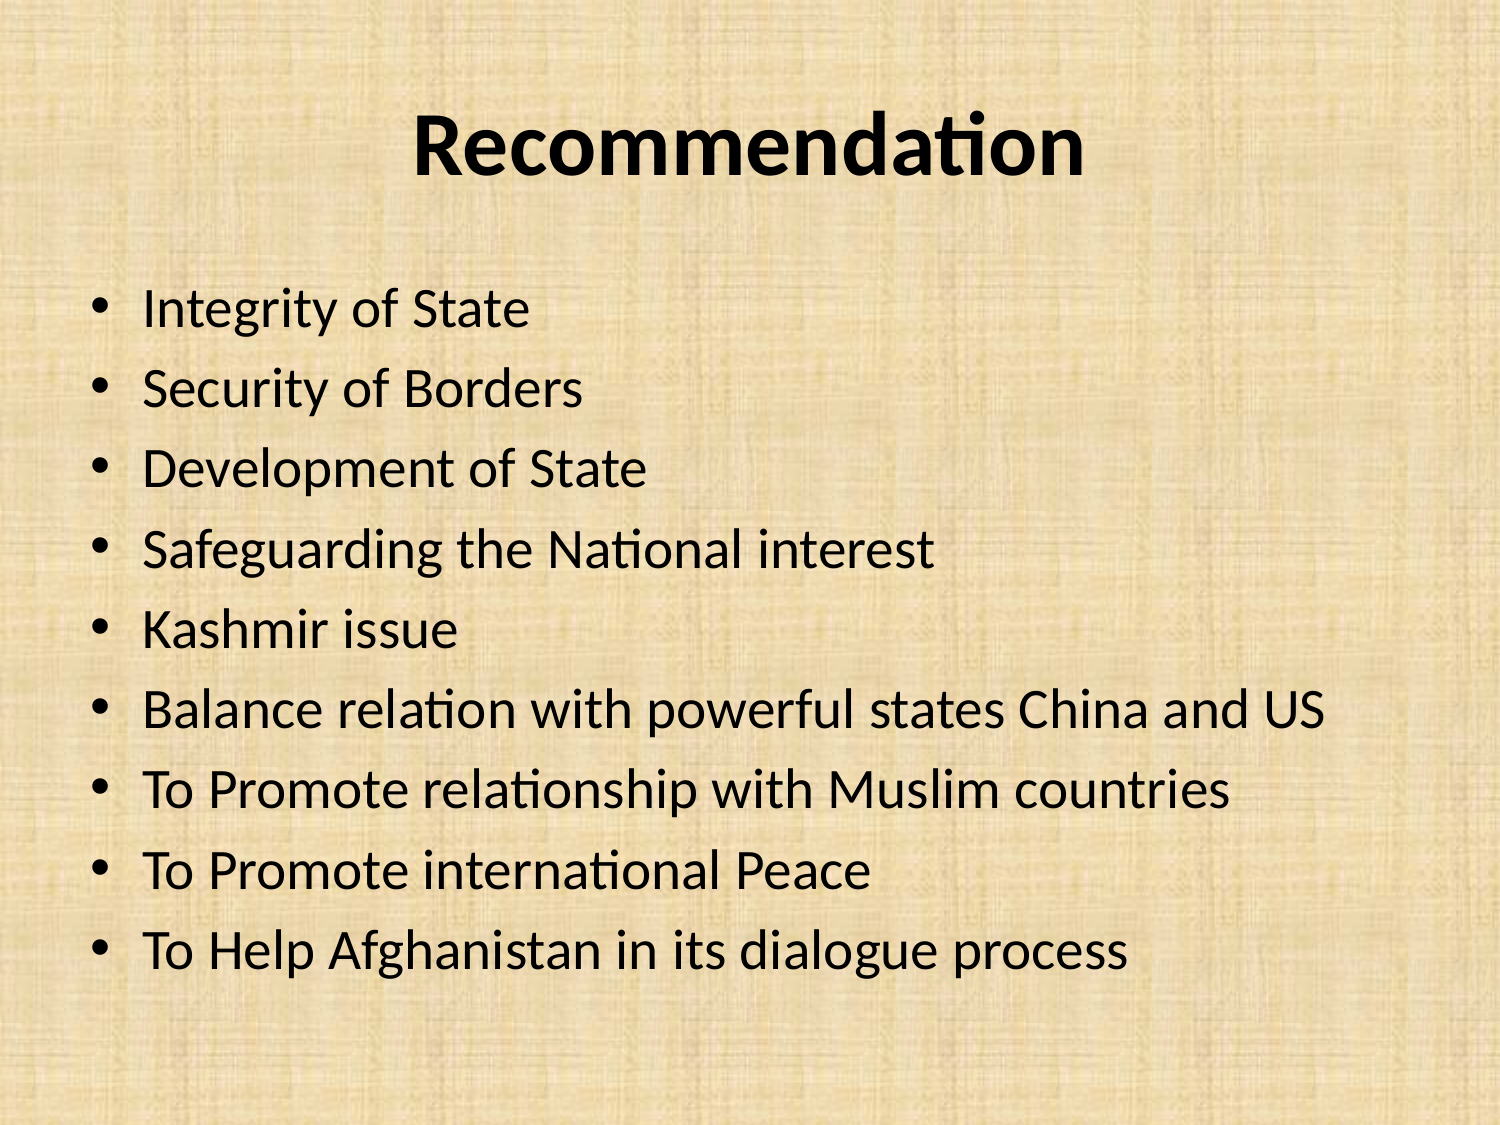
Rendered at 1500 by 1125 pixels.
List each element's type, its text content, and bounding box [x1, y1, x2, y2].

list Integrity of State Security of Borders Development of State Safeguarding the National interest Kashmir issue Balance relation with powerful states China and US To Promote relationship with Muslim countries To Promote international Peace To Help Afghanistan in its dialogue process [75, 262, 1425, 1005]
title Recommendation [75, 45, 1425, 233]
